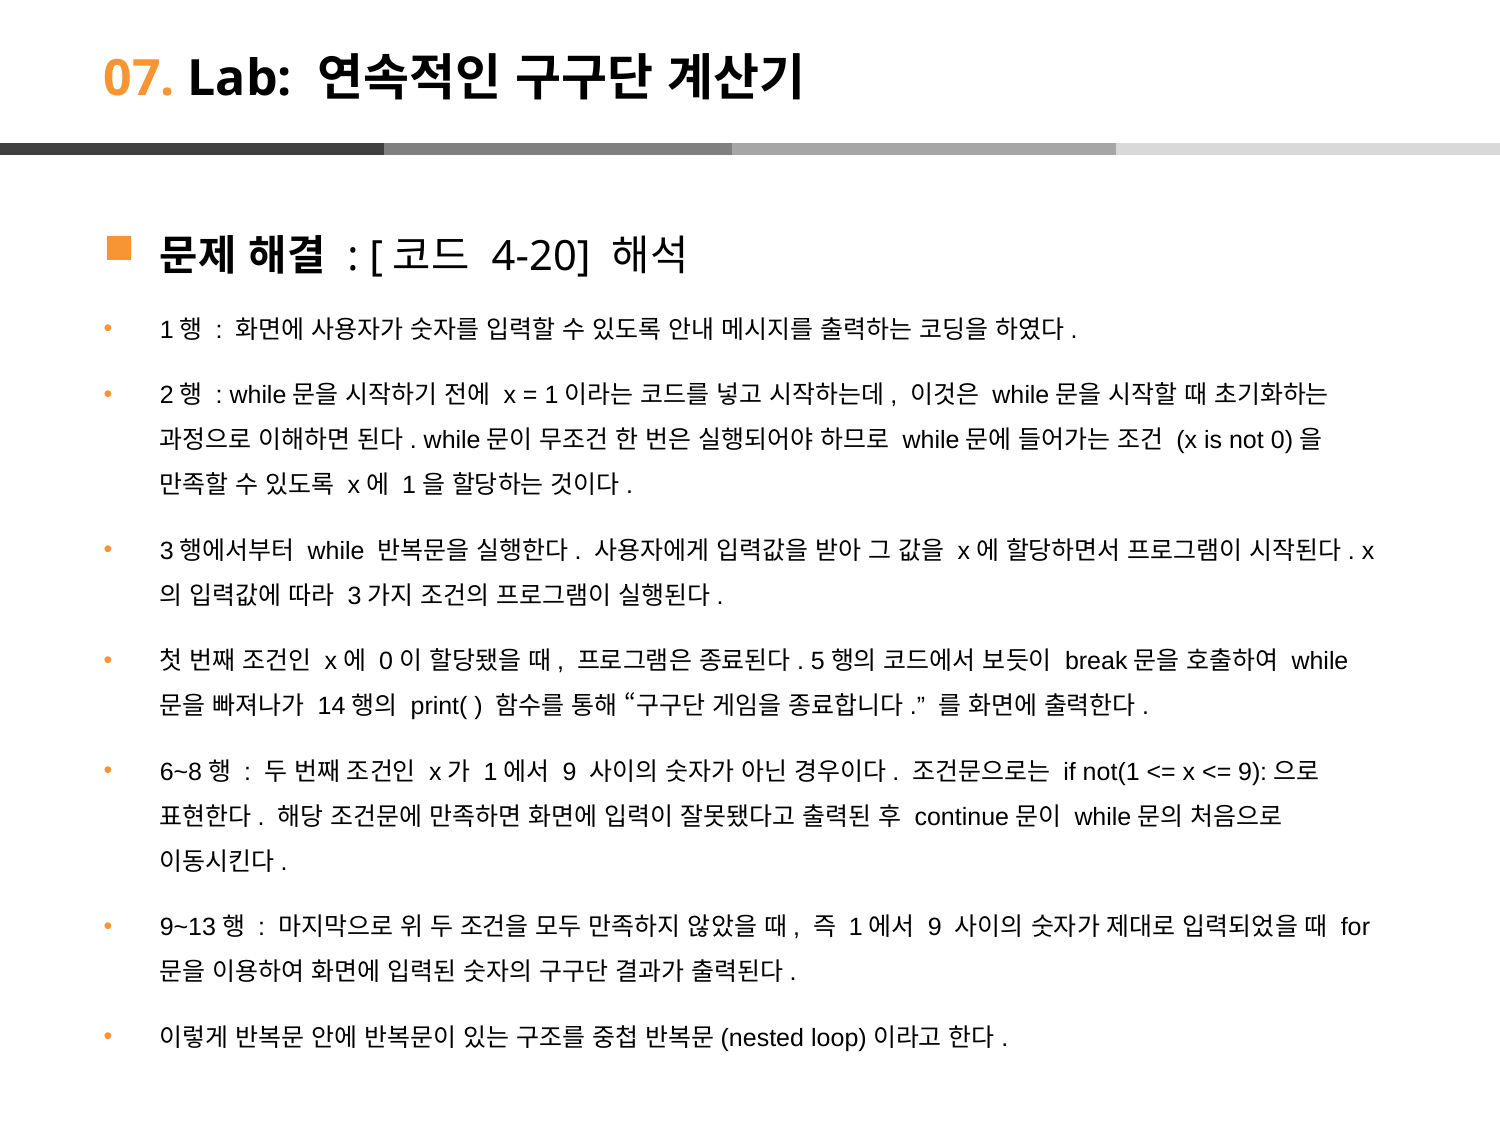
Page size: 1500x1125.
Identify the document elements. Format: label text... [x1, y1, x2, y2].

list 문제 해결 : [코드 4-20] 해석 [88, 196, 1436, 280]
text_box 1행 : 화면에 사용자가 숫자를 입력할 수 있도록 안내 메시지를 출력하는 코딩을 하였다. 2행 : while문을 시작하기 전에 x = 1이라는 코드를 넣고 시작하는데, 이것은 while문을 시작할 때 초기화하는 과정으로 이해하면 된다. while문이 무조건 한 번은 실행되어야 하므로 while문에 들어가는 조건 (x is not 0)을 만족할 수 있도록 x에 1을 할당하는 것이다. 3행에서부터 while 반복문을 실행한다. 사용자에게 입력값을 받아 그 값을 x에 할당하면서 프로그램이 시작된다. x의 입력값에 따라 3가지 조건의 프로그램이 실행된다. 첫 번째 조건인 x에 0이 할당됐을 때, 프로그램은 종료된다. 5행의 코드에서 보듯이 break문을 호출하여 while문을 빠져나가 14행의 print( ) 함수를 통해 “구구단 게임을 종료합니다.” 를 화면에 출력한다. 6~8행 : 두 번째 조건인 x가 1에서 9 사이의 숫자가 아닌 경우이다. 조건문으로는 if not(1 <= x <= 9):으로 표현한다. 해당 조건문에 만족하면 화면에 입력이 잘못됐다고 출력된 후 continue문이 while문의 처음으로 이동시킨다. 9~13행 : 마지막으로 위 두 조건을 모두 만족하지 않았을 때, 즉 1에서 9 사이의 숫자가 제대로 입력되었을 때 for문을 이용하여 화면에 입력된 숫자의 구구단 결과가 출력된다. 이렇게 반복문 안에 반복문이 있는 구조를 중첩 반복문(nested loop)이라고 한다. [88, 290, 1412, 1071]
title 07. Lab: 연속적인 구구단 계산기 [88, 30, 1211, 121]
